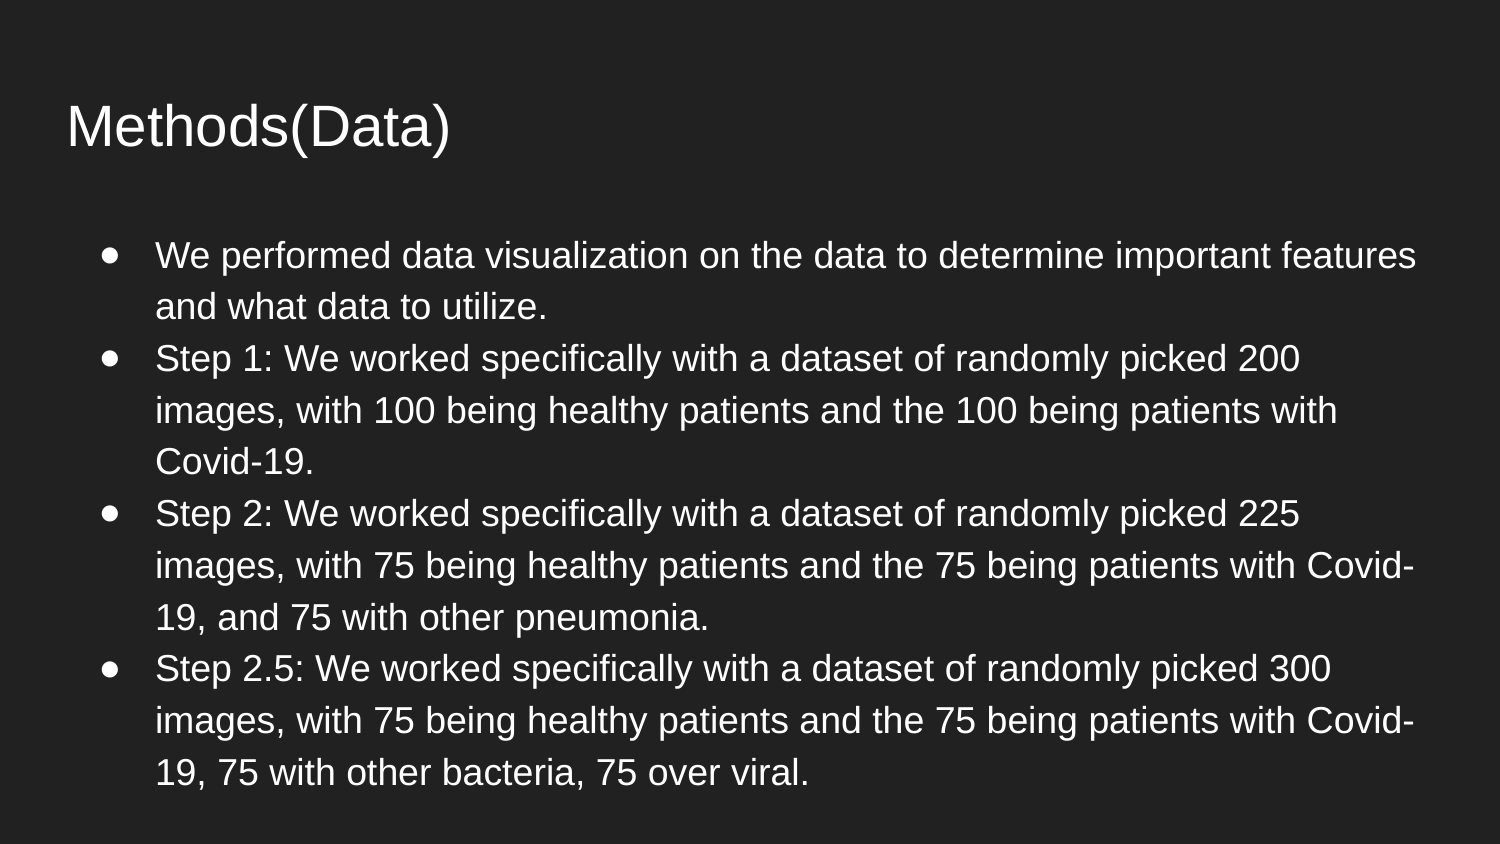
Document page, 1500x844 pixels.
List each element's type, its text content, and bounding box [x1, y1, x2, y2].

title Methods(Data) [51, 72, 1449, 167]
list We performed data visualization on the data to determine important features and what data to utilize. Step 1: We worked specifically with a dataset of randomly picked 200 images, with 100 being healthy patients and the 100 being patients with Covid-19. Step 2: We worked specifically with a dataset of randomly picked 225 images, with 75 being healthy patients and the 75 being patients with Covid-19, and 75 with other pneumonia. Step 2.5: We worked specifically with a dataset of randomly picked 300 images, with 75 being healthy patients and the 75 being patients with Covid-19, 75 with other bacteria, 75 over viral. [64, 208, 1435, 822]
